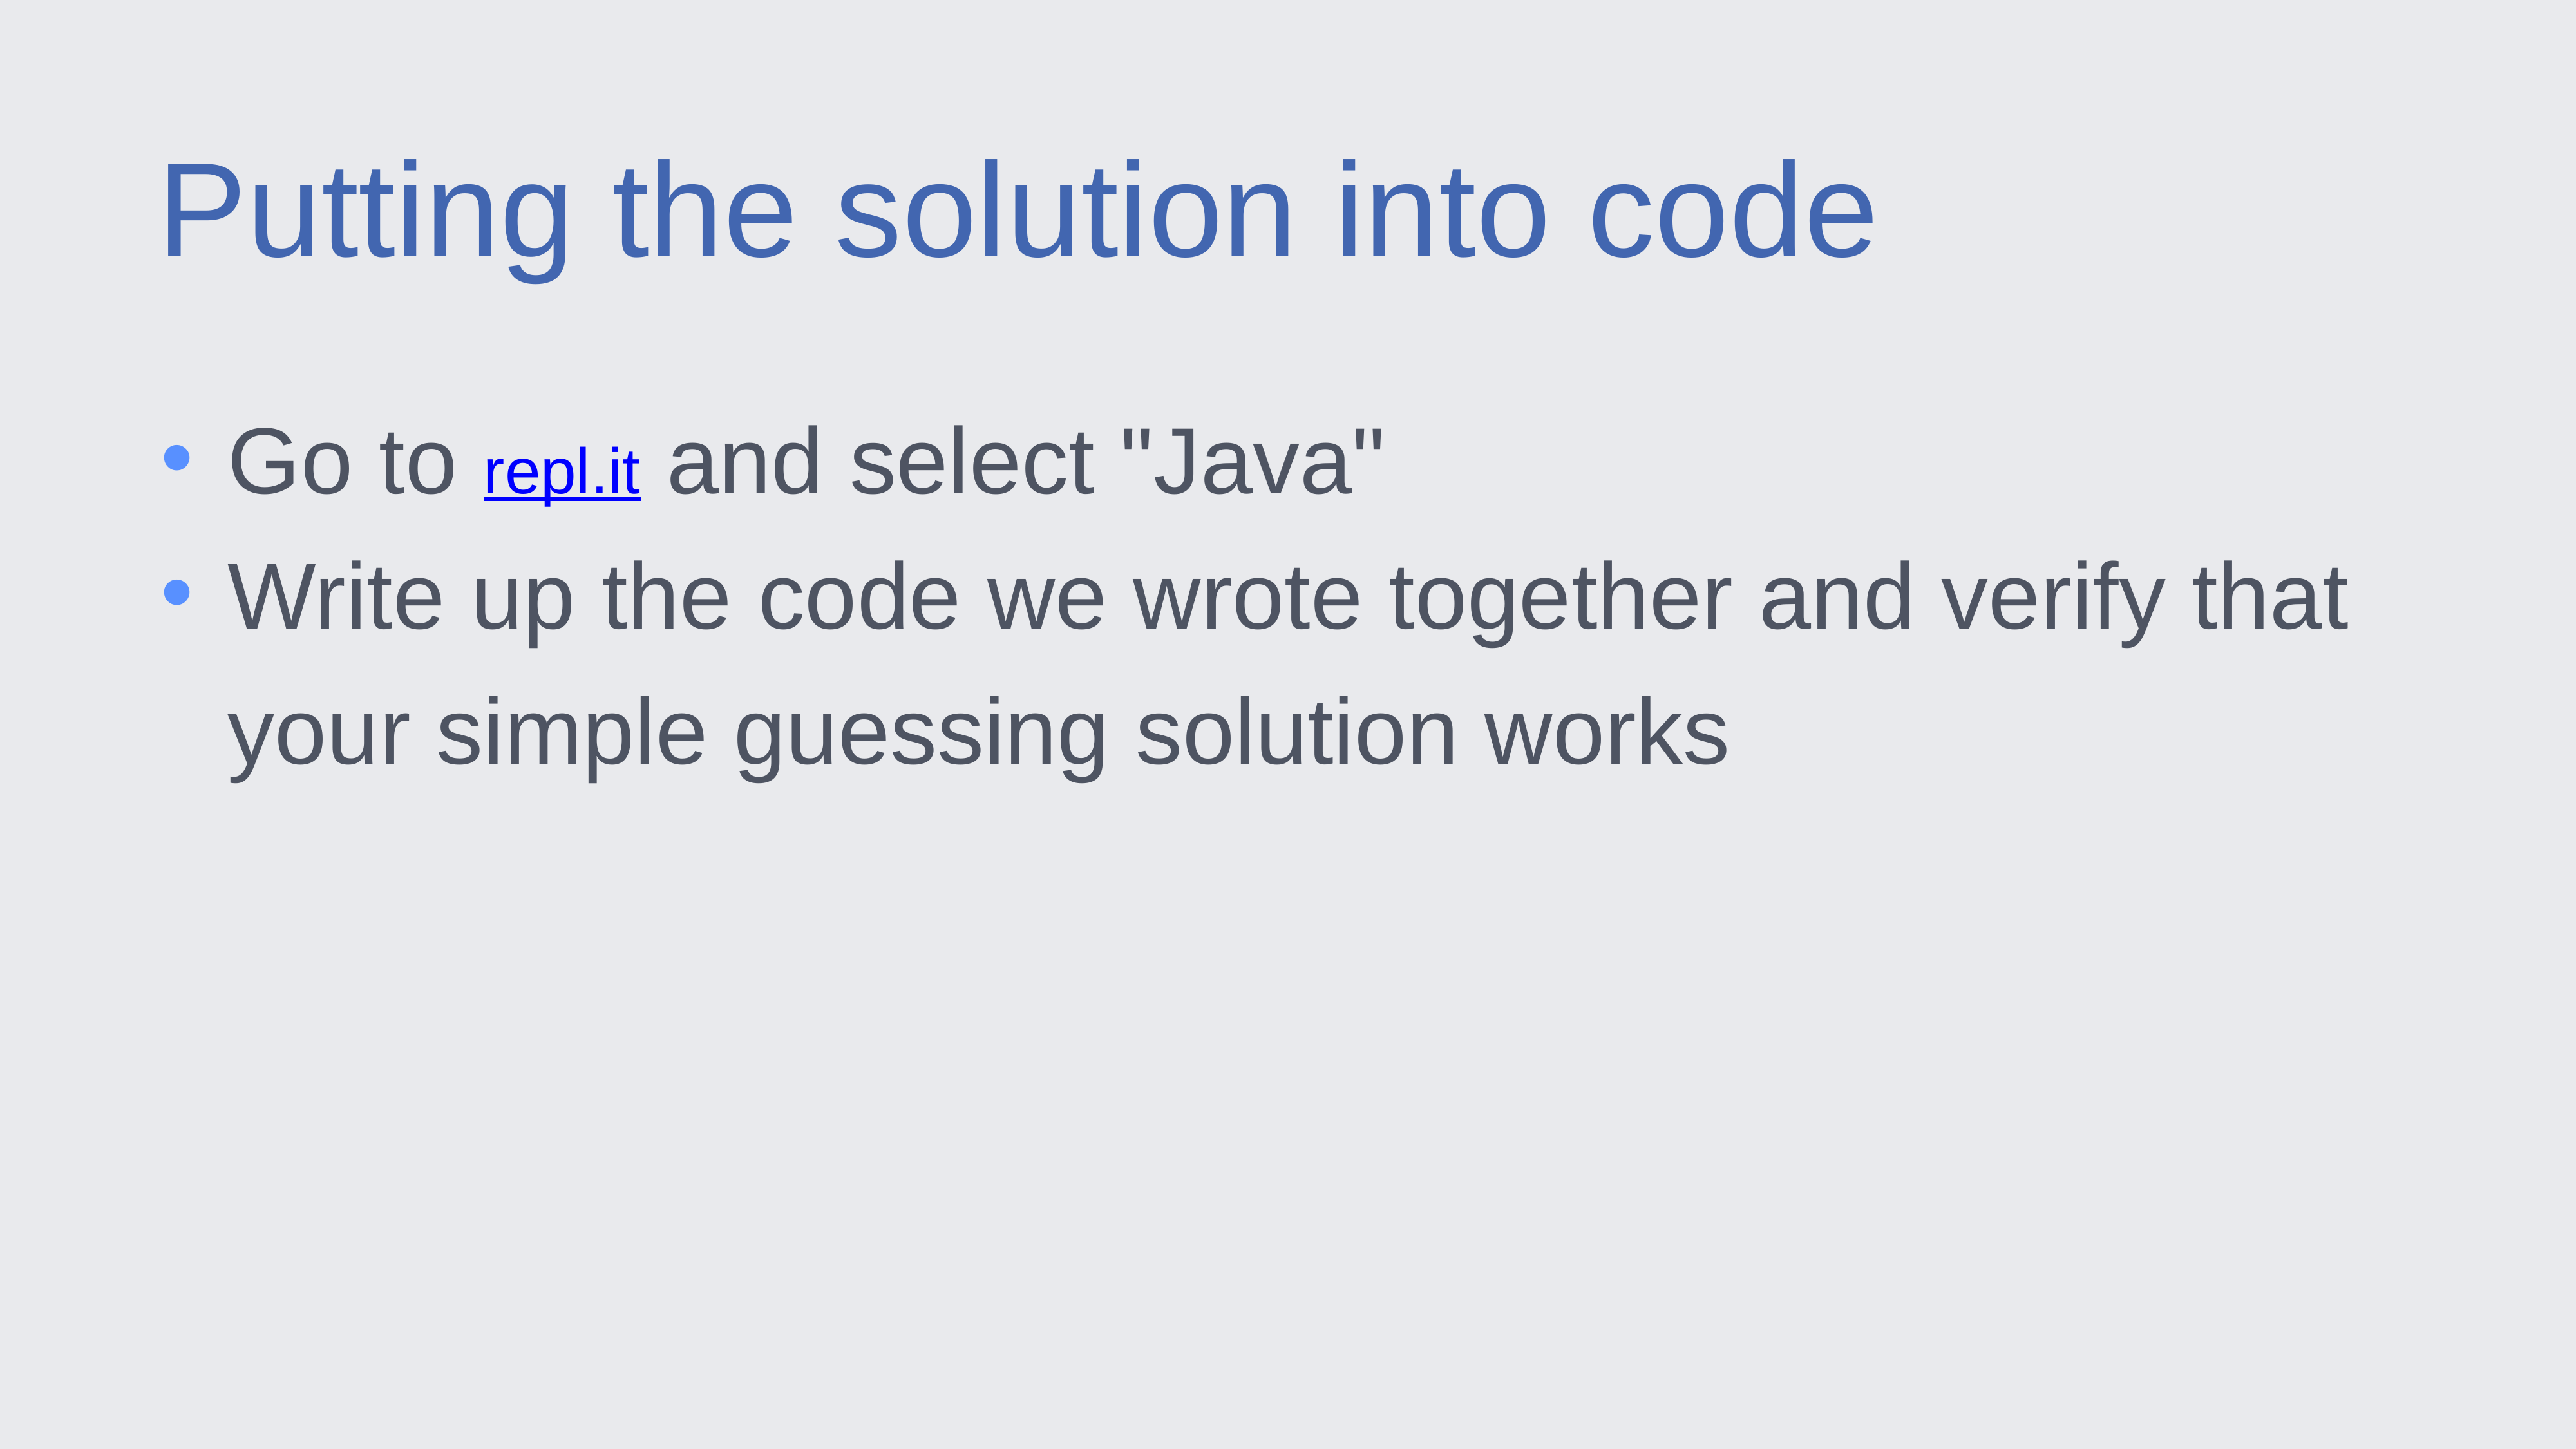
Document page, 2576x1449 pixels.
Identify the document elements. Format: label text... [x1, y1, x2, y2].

list Putting the solution into code [157, 153, 2412, 985]
list Go to repl.it and select "Java" Write up the code we wrote together and verify that your simple guessing solution works [160, 377, 2416, 1209]
